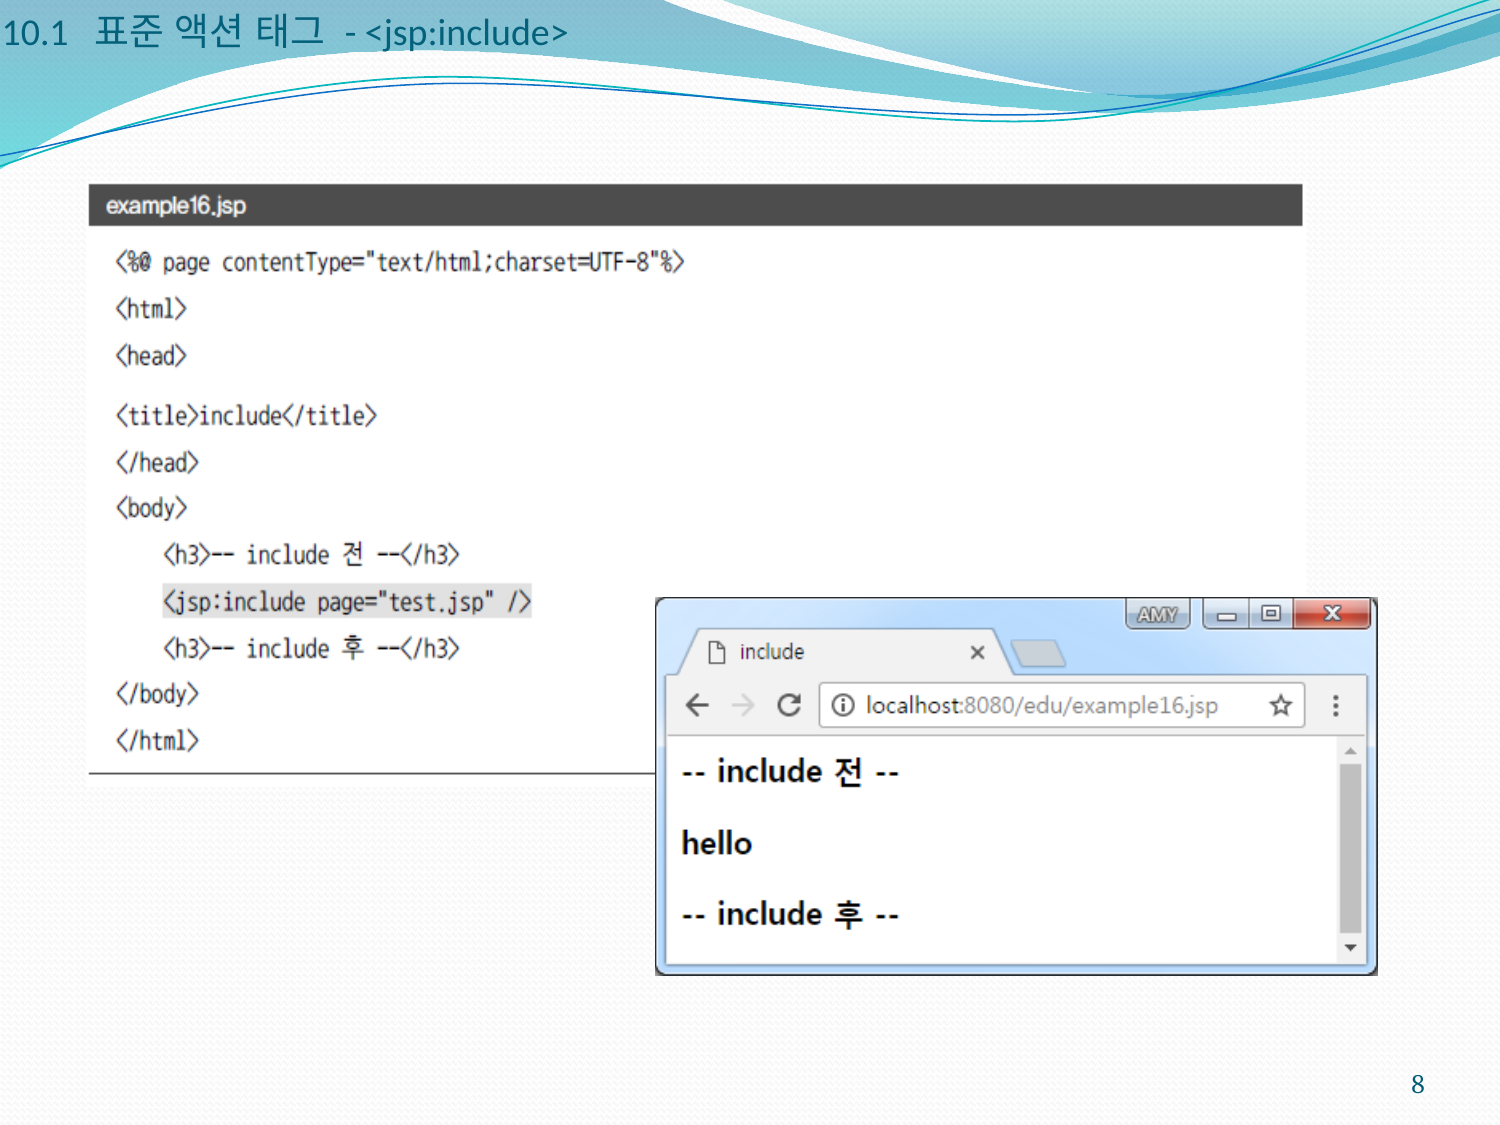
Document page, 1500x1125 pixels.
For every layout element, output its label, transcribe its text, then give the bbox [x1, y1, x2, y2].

slide_number 8 [1299, 1042, 1425, 1103]
picture [655, 597, 1378, 977]
text_box 10.1 표준 액션 태그 - <jsp:include> [1, 0, 1365, 54]
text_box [86, 181, 1306, 788]
